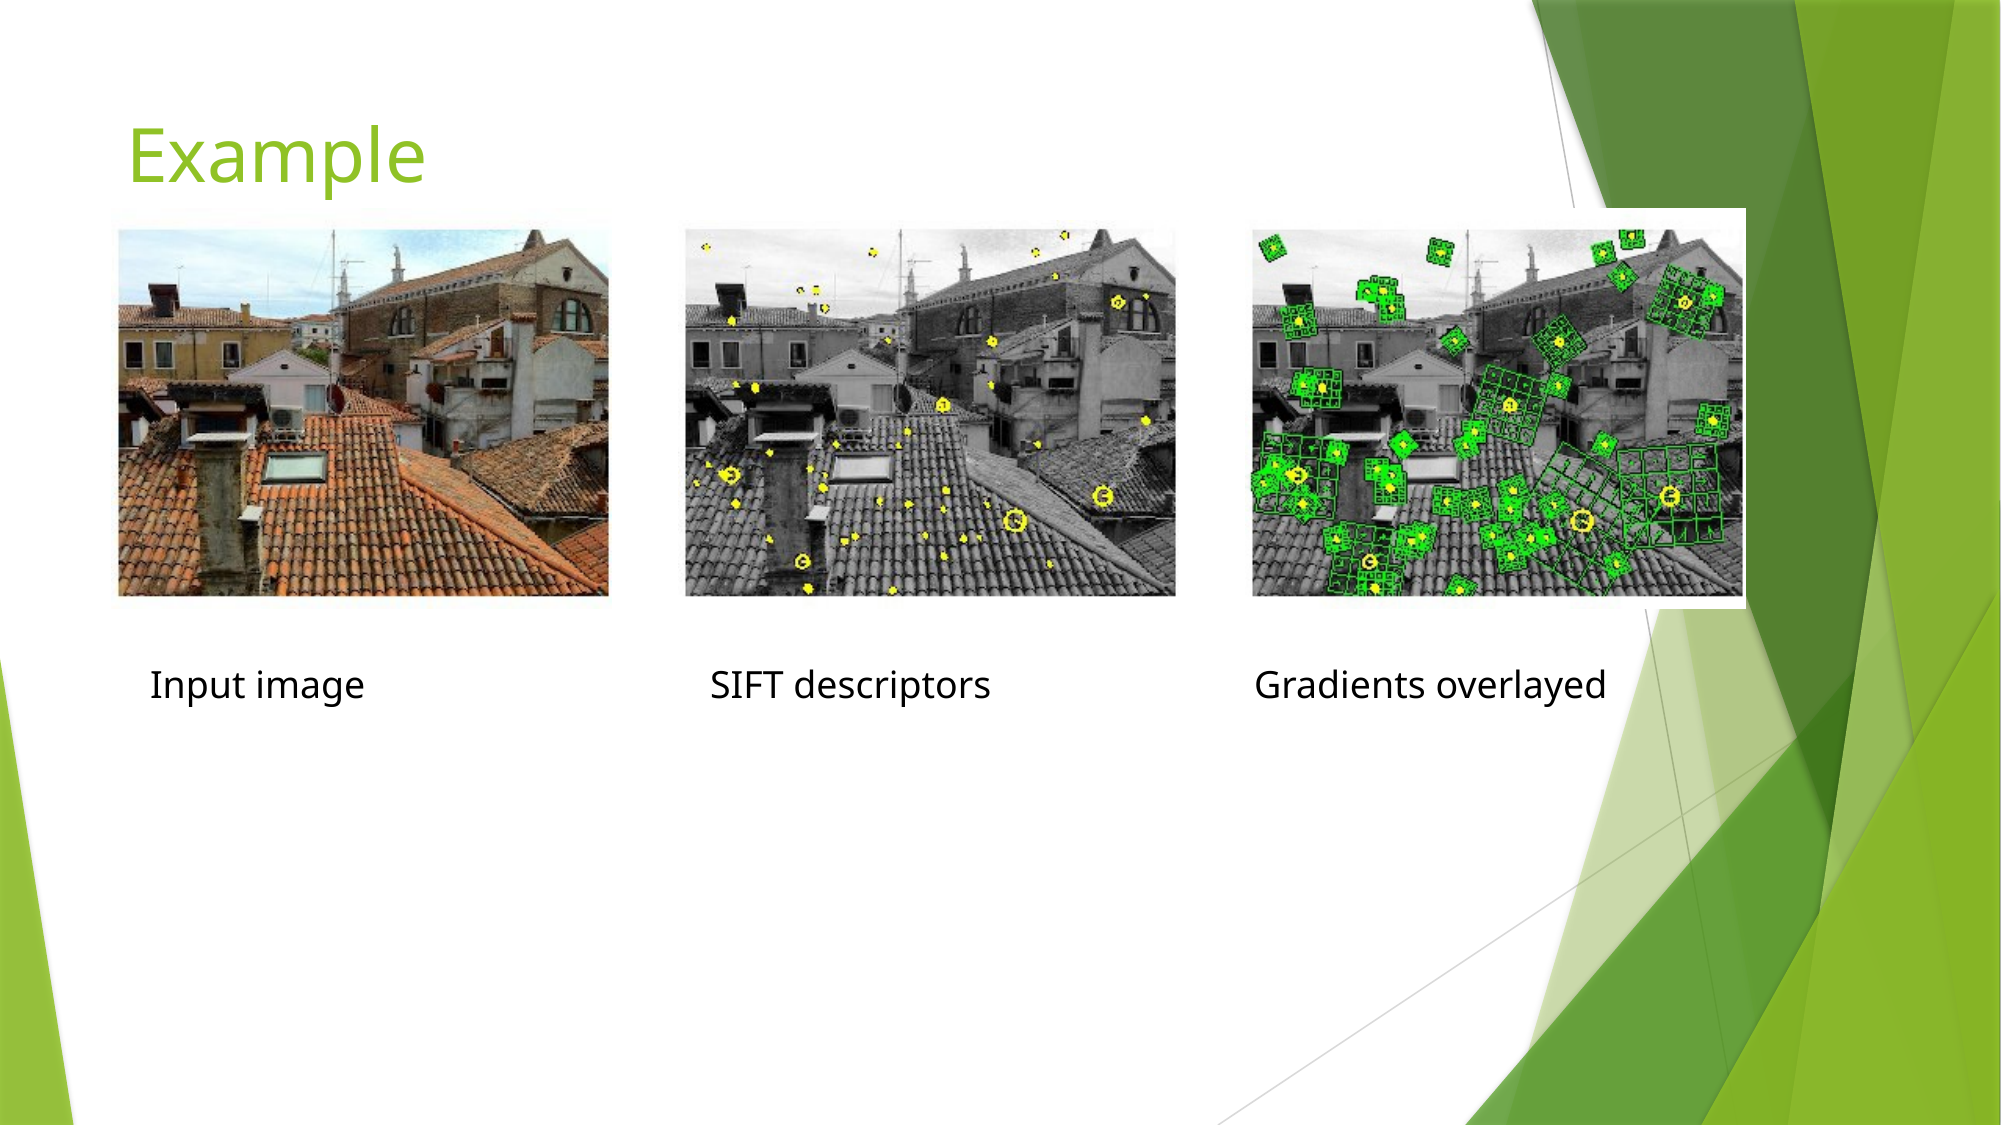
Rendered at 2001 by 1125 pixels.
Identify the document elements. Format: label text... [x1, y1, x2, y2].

title Example [111, 99, 1522, 317]
text_box Input image [135, 653, 381, 714]
text_box SIFT descriptors [695, 653, 1007, 714]
picture [677, 220, 1179, 609]
picture [1244, 207, 1746, 609]
text_box Gradients overlayed [1239, 653, 1623, 713]
picture [110, 207, 612, 609]
